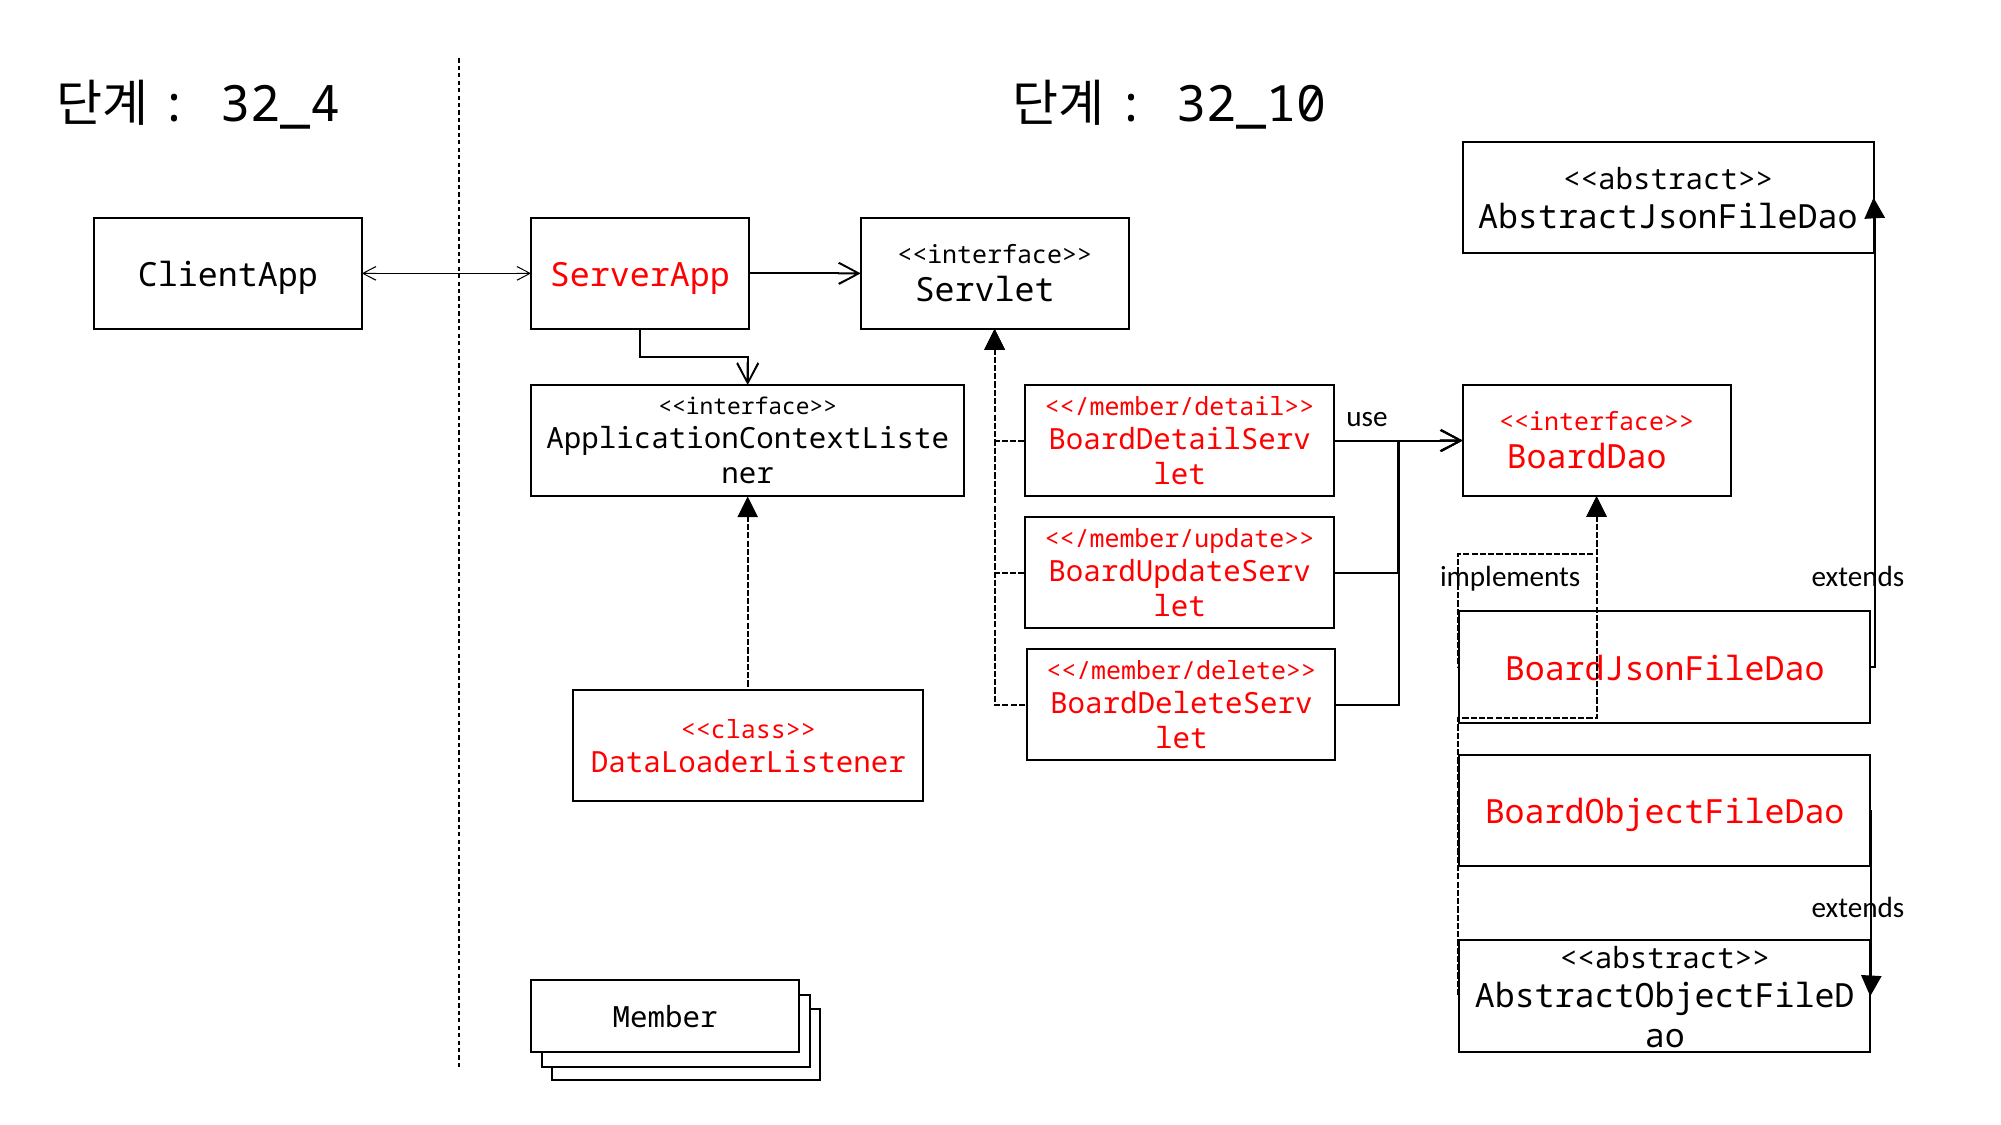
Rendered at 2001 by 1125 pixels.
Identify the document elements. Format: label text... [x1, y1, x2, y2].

text_box <<interface>> ApplicationContextListener [530, 384, 965, 497]
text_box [888, 435, 1132, 467]
text_box 단계: 32_4 [41, 63, 355, 139]
text_box extends [1871, 880, 1920, 931]
text_box 단계: 32_10 [998, 63, 1342, 139]
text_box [1442, 513, 1614, 651]
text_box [1870, 197, 1874, 668]
text_box <<interface>> BoardDao [1462, 384, 1732, 497]
text_box <</member/delete>> BoardDeleteServlet [1026, 648, 1335, 761]
text_box extends [1796, 550, 1870, 600]
text_box ClientApp [93, 217, 363, 330]
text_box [530, 980, 821, 1081]
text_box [1277, 677, 1778, 815]
text_box use [1331, 390, 1403, 440]
text_box <<class>> DataLoaderListener [572, 689, 924, 802]
text_box <</member/detail>> BoardDetailServlet [1024, 384, 1335, 497]
text_box <<abstract>> AbstractObjectFileDao [1458, 939, 1871, 1053]
text_box <<interface>> Servlet [860, 217, 1130, 330]
text_box <</member/update>> BoardUpdateServlet [1024, 516, 1335, 629]
text_box BoardObjectFileDao [1458, 754, 1871, 867]
text_box BoardJsonFileDao [1463, 610, 1871, 724]
text_box extends [1874, 550, 1920, 600]
text_box <<abstract>> AbstractJsonFileDao [1462, 141, 1875, 254]
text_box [954, 369, 1066, 401]
text_box ServerApp [530, 217, 750, 330]
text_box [665, 303, 722, 411]
text_box extends [1796, 880, 1870, 931]
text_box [1335, 440, 1463, 677]
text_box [823, 500, 1199, 534]
